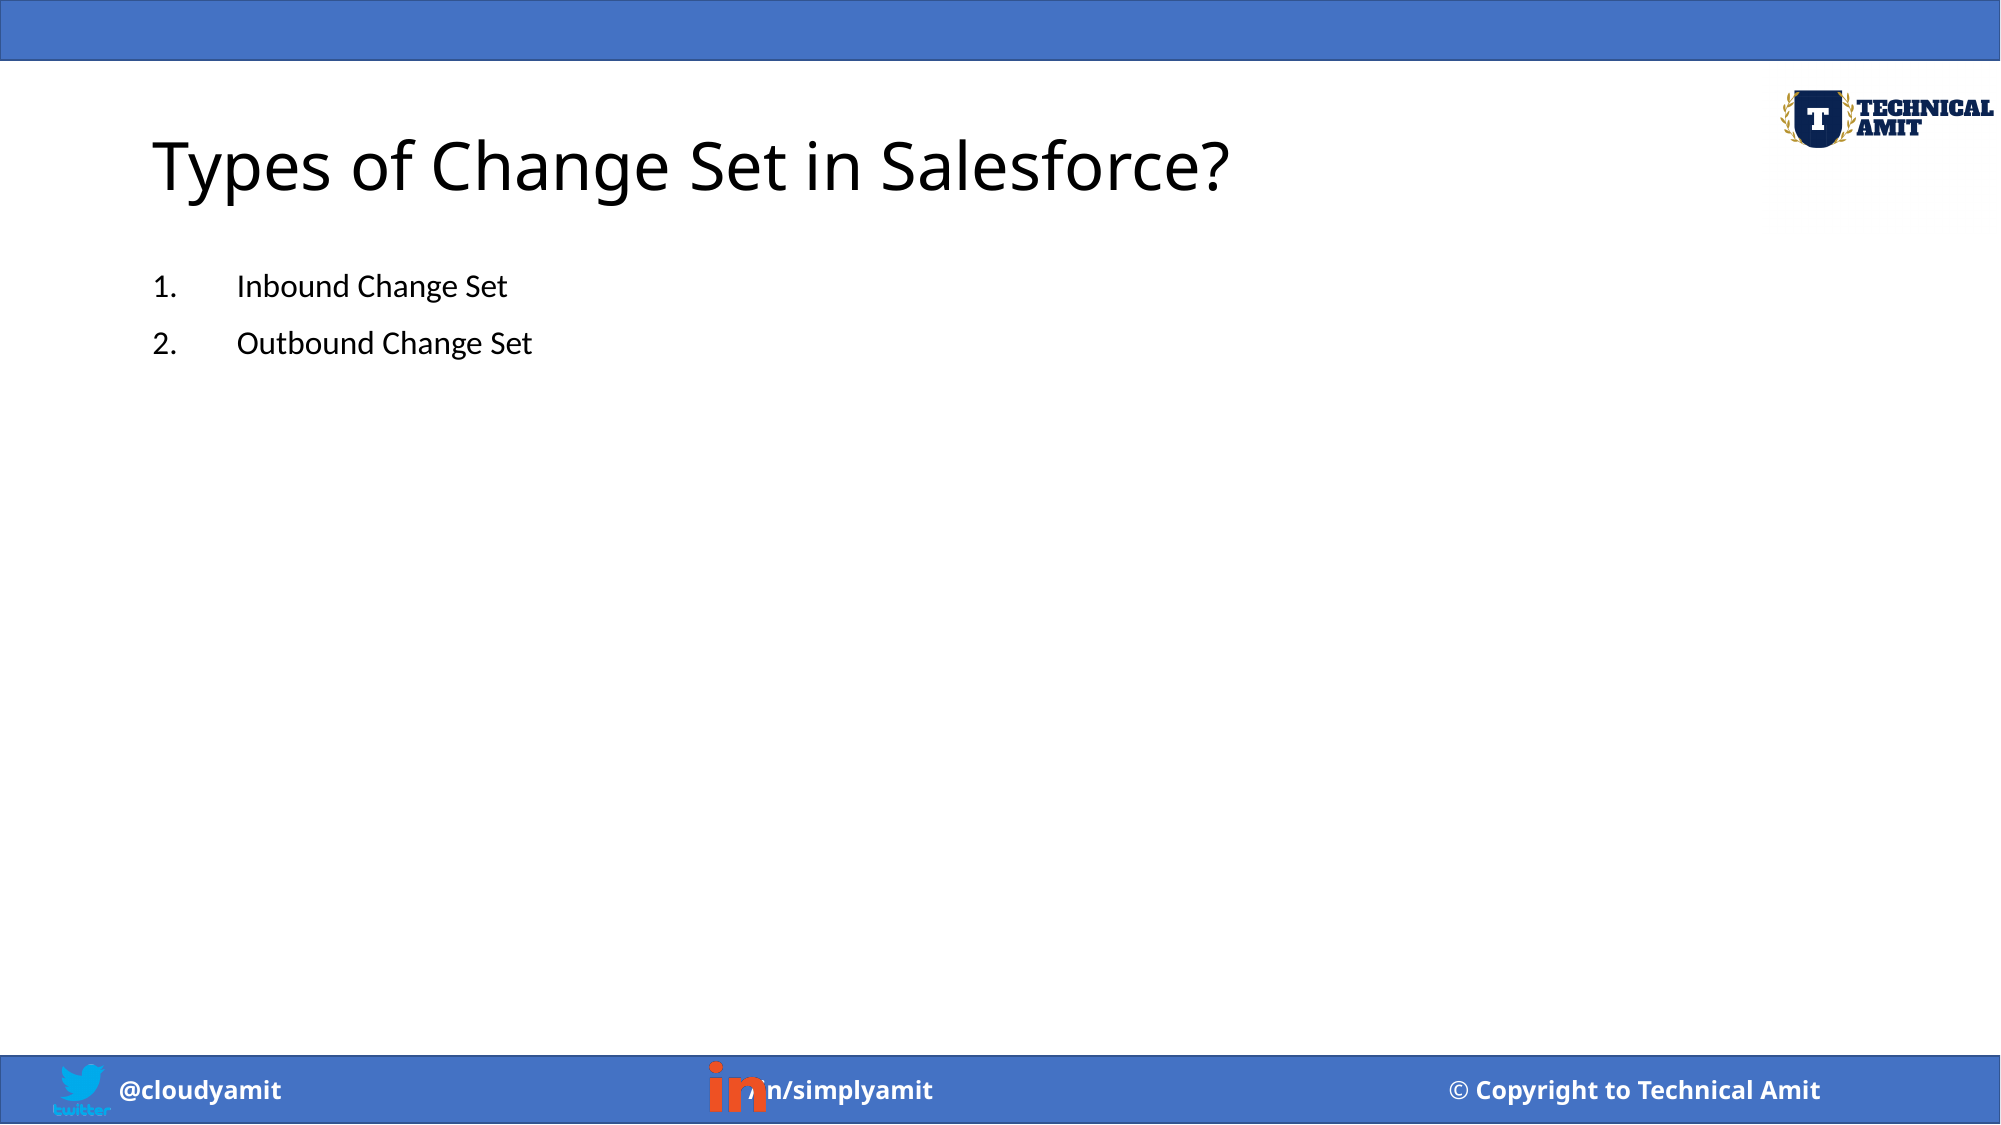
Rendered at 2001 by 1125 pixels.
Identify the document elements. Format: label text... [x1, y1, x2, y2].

list Inbound Change Set Outbound Change Set [137, 261, 1863, 976]
picture [47, 1061, 117, 1118]
title Types of Change Set in Salesforce? [137, 59, 1863, 261]
picture [709, 1061, 766, 1112]
picture [1863, 61, 1997, 234]
